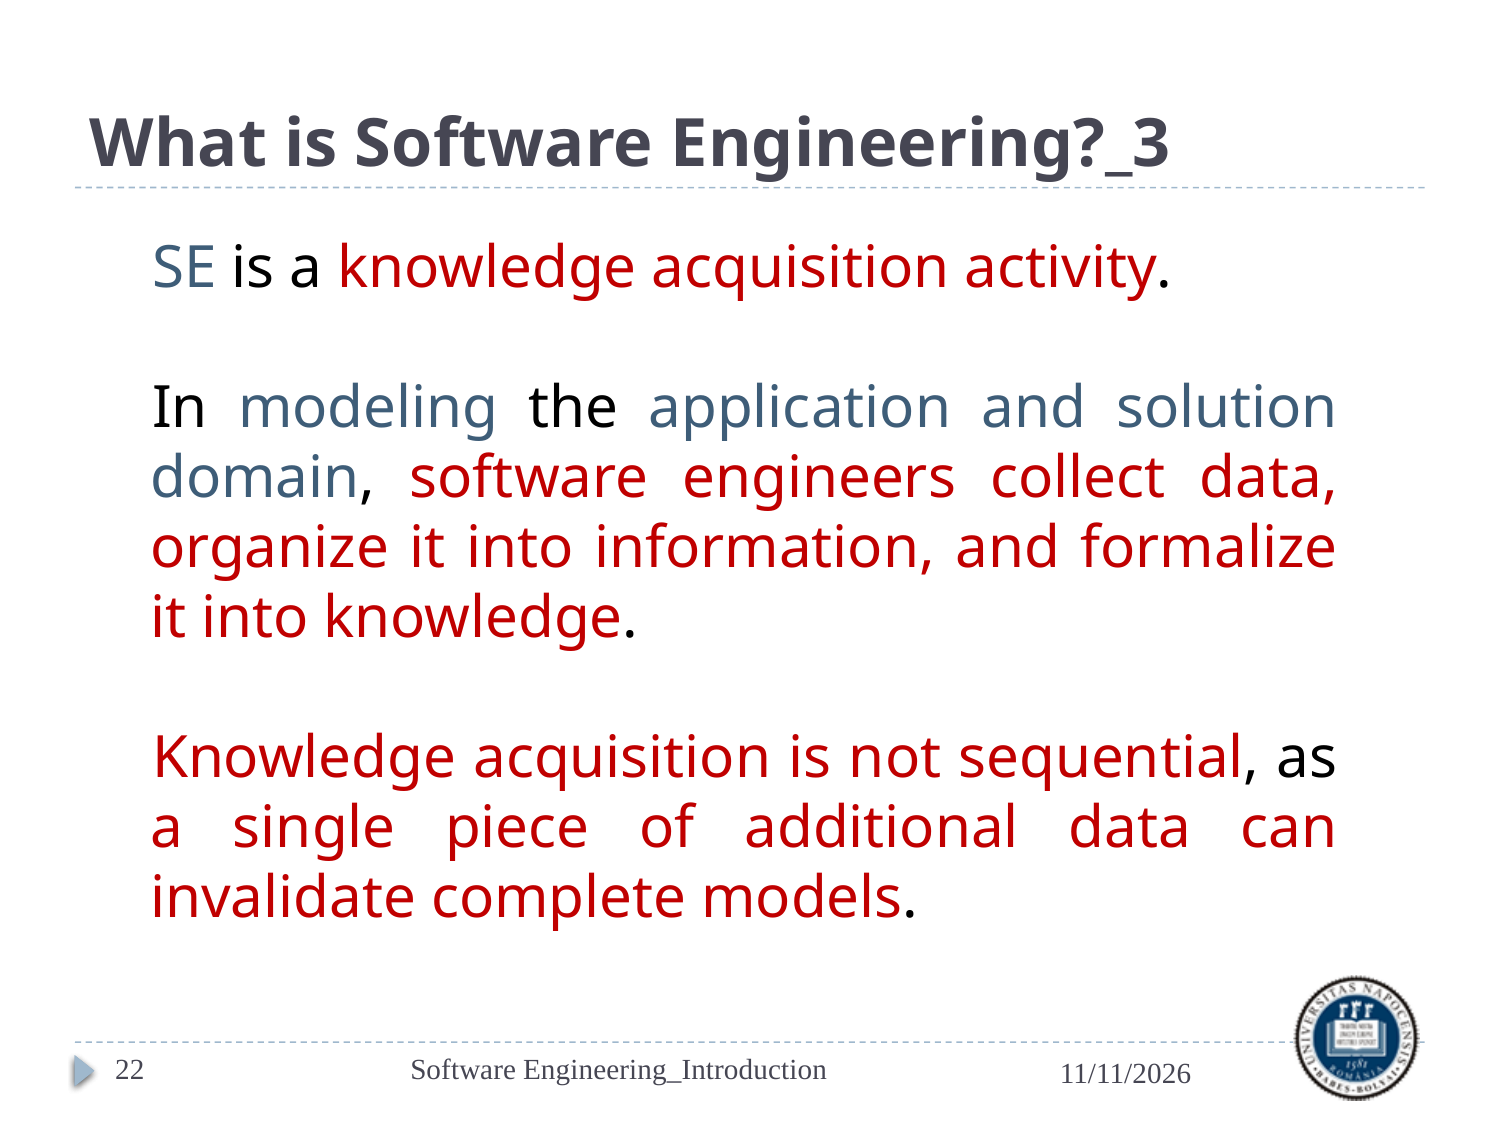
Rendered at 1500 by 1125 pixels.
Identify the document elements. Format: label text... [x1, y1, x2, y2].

footer Software Engineering_Introduction [395, 1042, 1051, 1103]
title What is Software Engineering?_3 [75, 37, 1425, 188]
text_box SE is a knowledge acquisition activity. In modeling the application and solution domain, software engineers collect data, organize it into information, and formalize it into knowledge. Knowledge acquisition is not sequential, as a single piece of additional data can invalidate complete models. [135, 221, 1353, 1027]
slide_number 22 [100, 1042, 313, 1103]
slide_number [1045, 1046, 1421, 1107]
picture [1293, 975, 1420, 1046]
